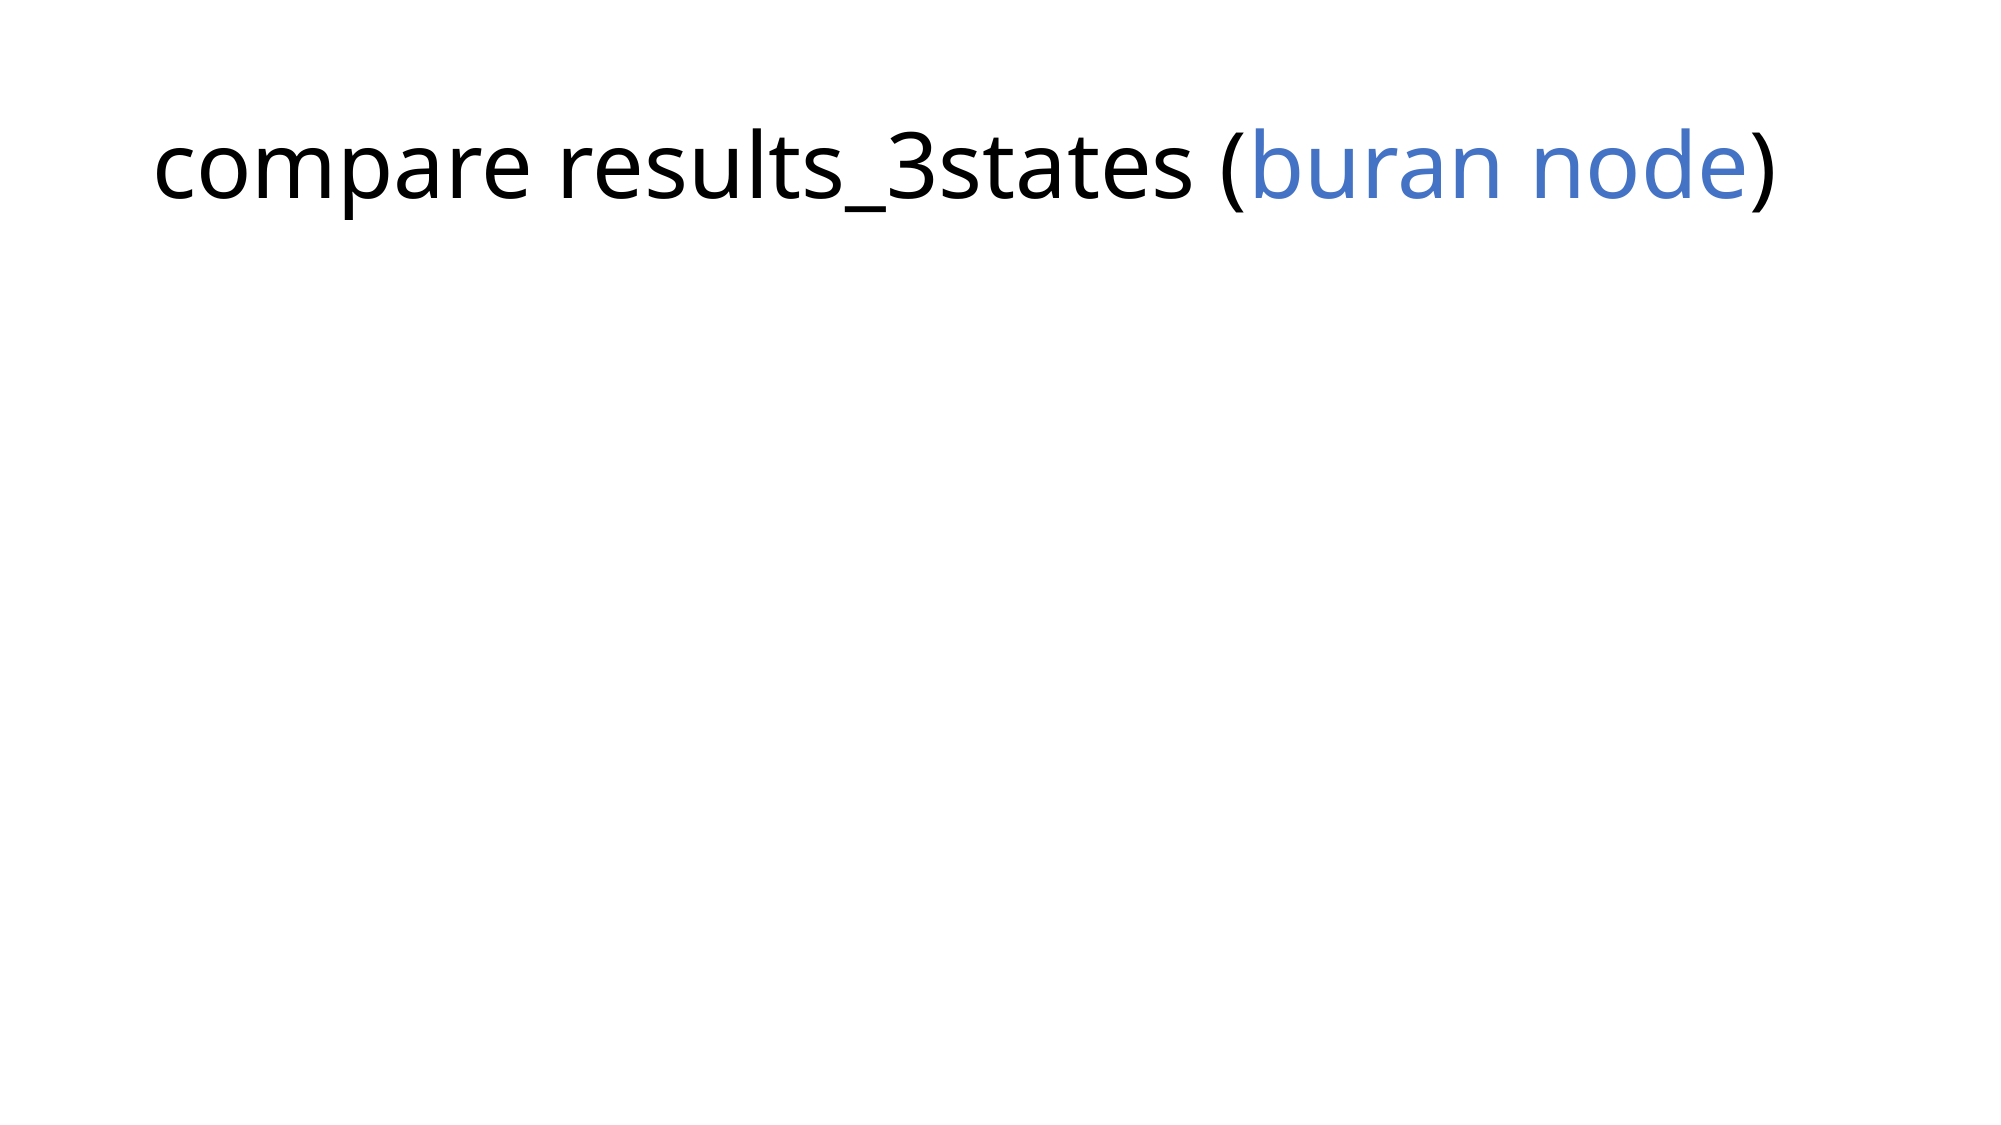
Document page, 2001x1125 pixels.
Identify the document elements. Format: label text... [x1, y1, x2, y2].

title compare results_3states (buran node) [137, 59, 1863, 278]
